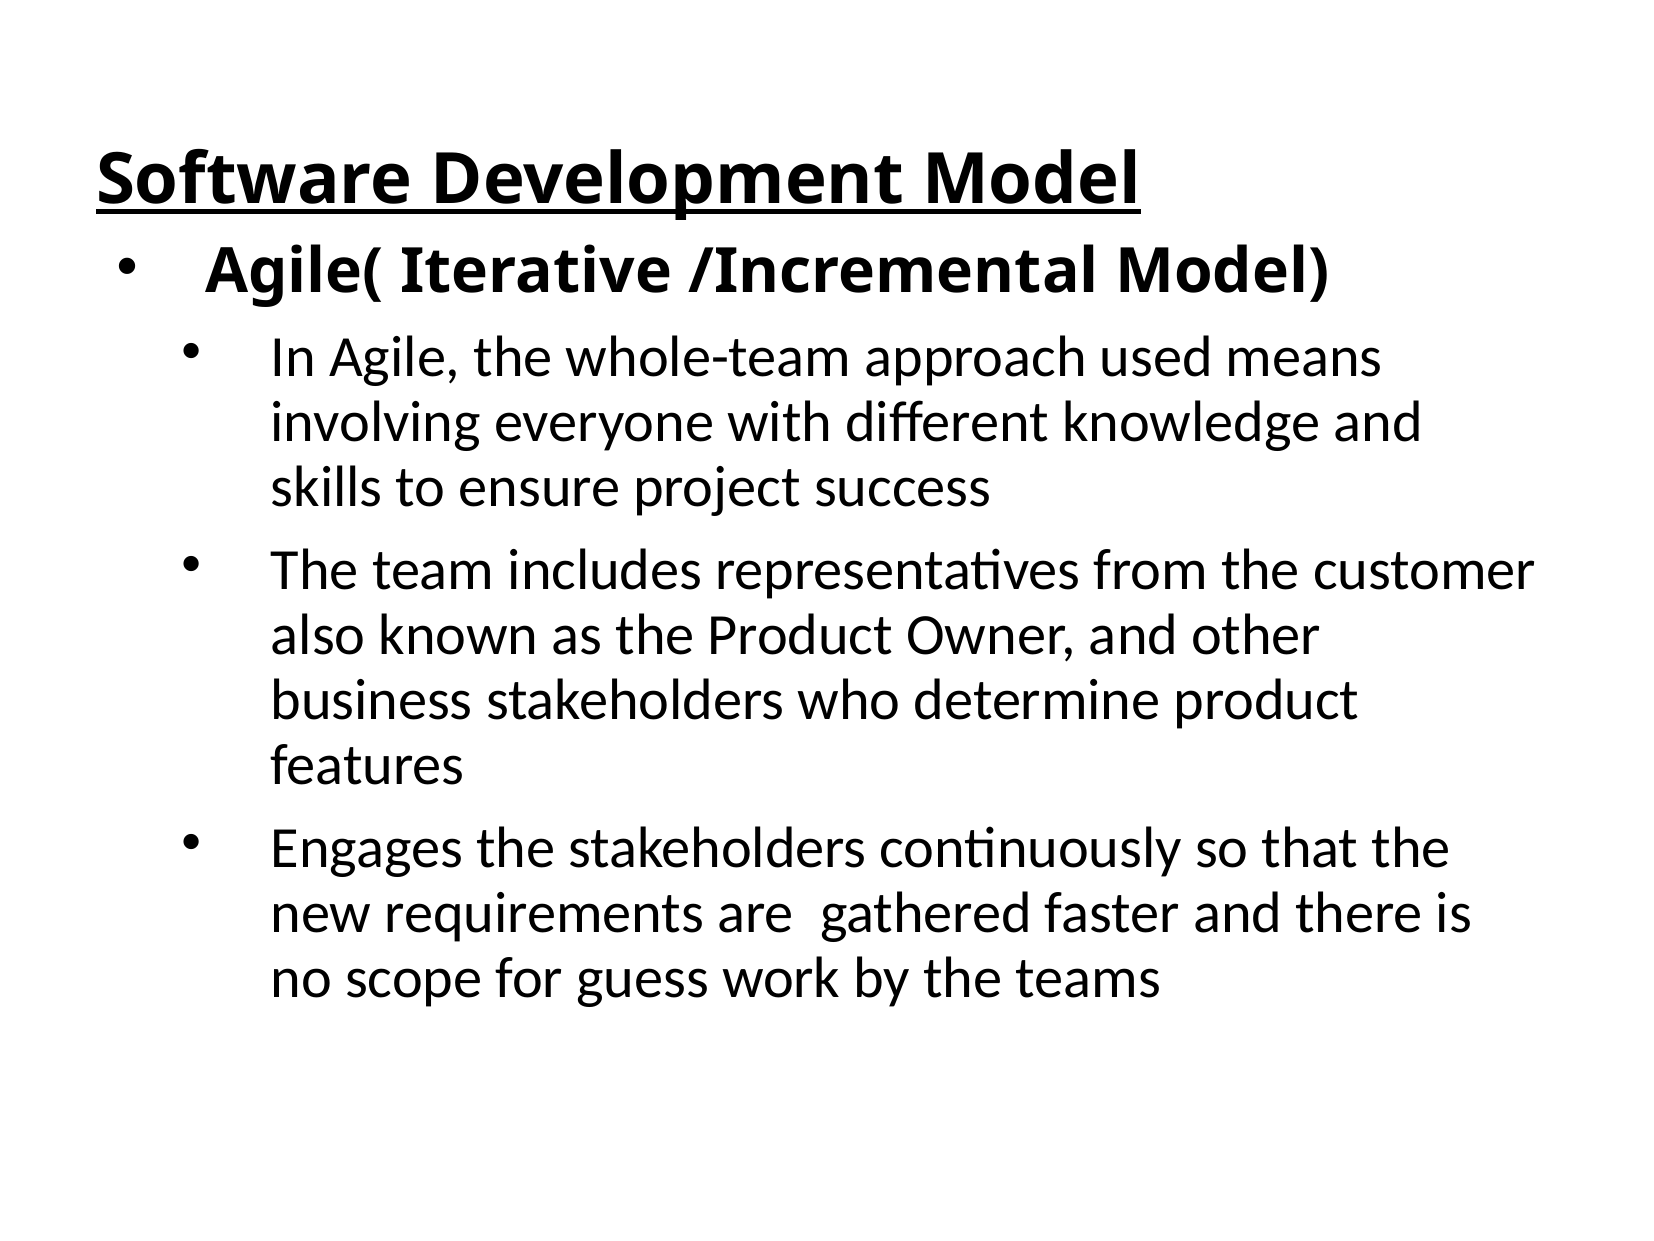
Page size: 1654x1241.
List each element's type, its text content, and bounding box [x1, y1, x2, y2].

text_box Software Development Model [96, 126, 1584, 233]
text_box Agile( Iterative /Incremental Model) In Agile, the whole-team approach used means involving everyone with different knowledge and skills to ensure project success The team includes representatives from the customer also known as the Product Owner, and other business stakeholders who determine product features Engages the stakeholders continuously so that the new requirements are gathered faster and there is no scope for guess work by the teams [51, 232, 1540, 1208]
